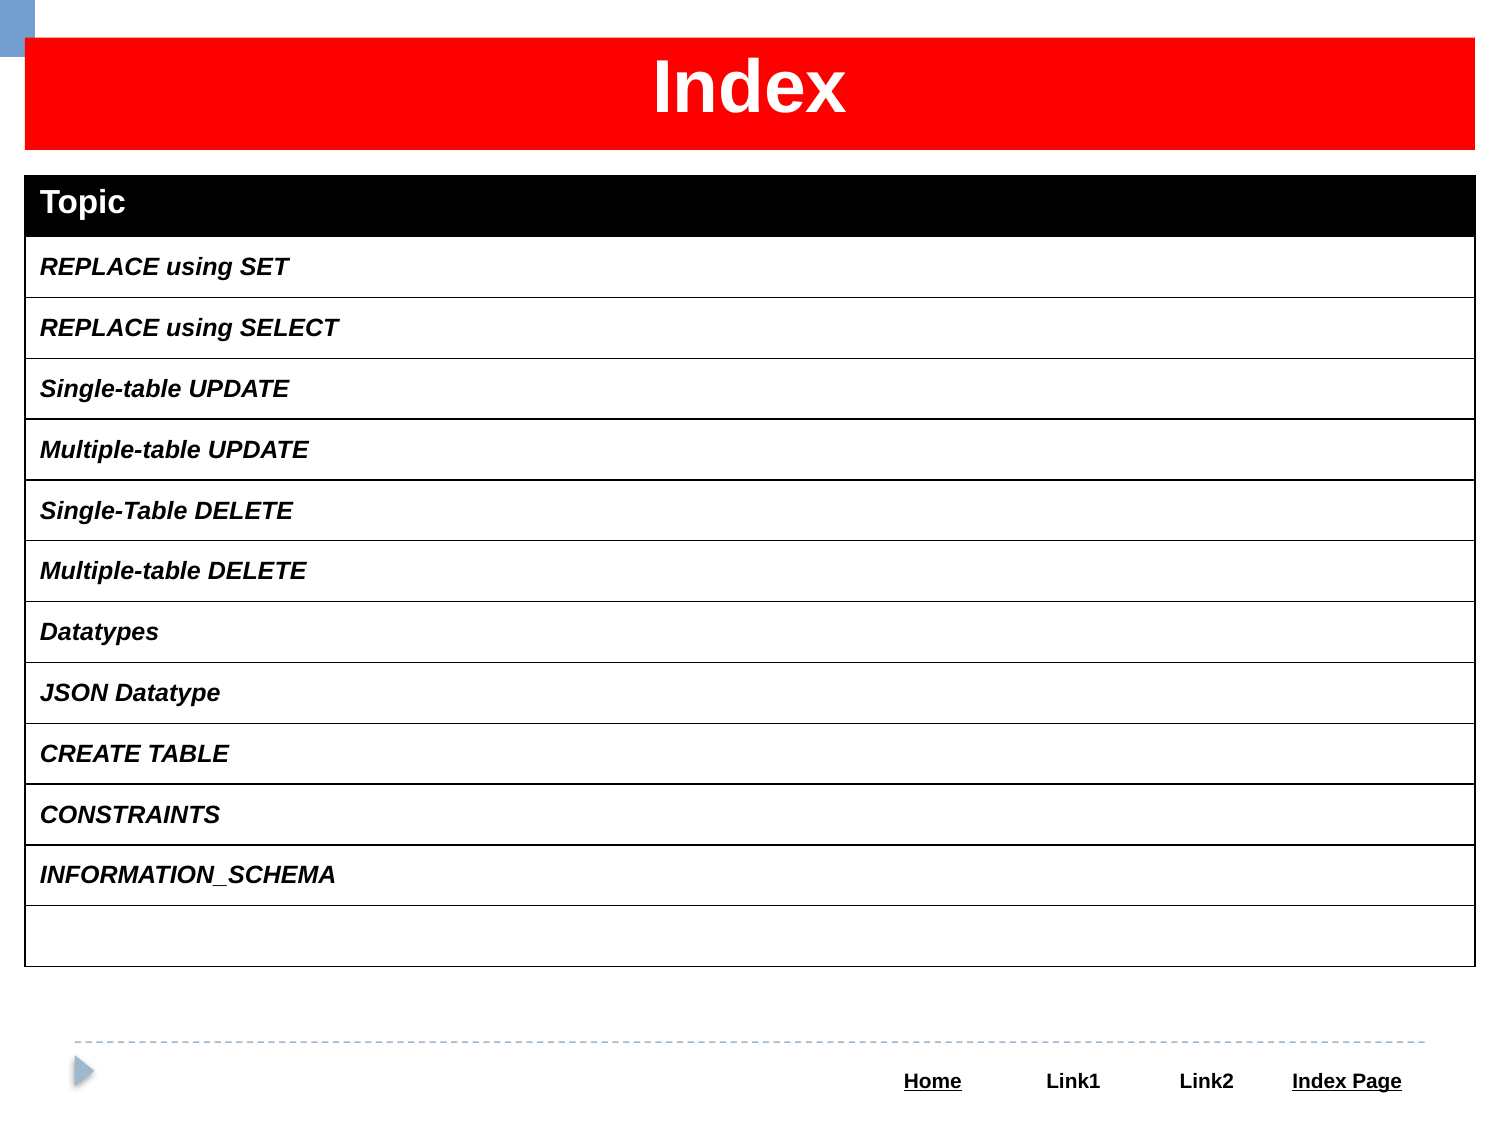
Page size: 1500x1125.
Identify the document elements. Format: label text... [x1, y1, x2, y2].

table_cell REPLACE using SELECT [26, 298, 1474, 358]
table_cell CONSTRAINTS [26, 785, 1474, 844]
table_cell JSON Datatype [26, 663, 1474, 723]
table_cell Multiple-table UPDATE [26, 420, 1474, 479]
table_cell Datatypes [26, 602, 1474, 662]
text_box Index [24, 37, 1475, 150]
table_cell Single-Table DELETE [26, 481, 1474, 540]
table_cell INFORMATION_SCHEMA [26, 846, 1474, 905]
table_cell REPLACE using SET [26, 237, 1474, 297]
table_cell Single-table UPDATE [26, 359, 1474, 418]
table_cell [26, 906, 1474, 966]
table_header Topic [26, 176, 1474, 236]
table_cell CREATE TABLE [26, 724, 1474, 783]
table_cell Multiple-table DELETE [26, 541, 1474, 601]
